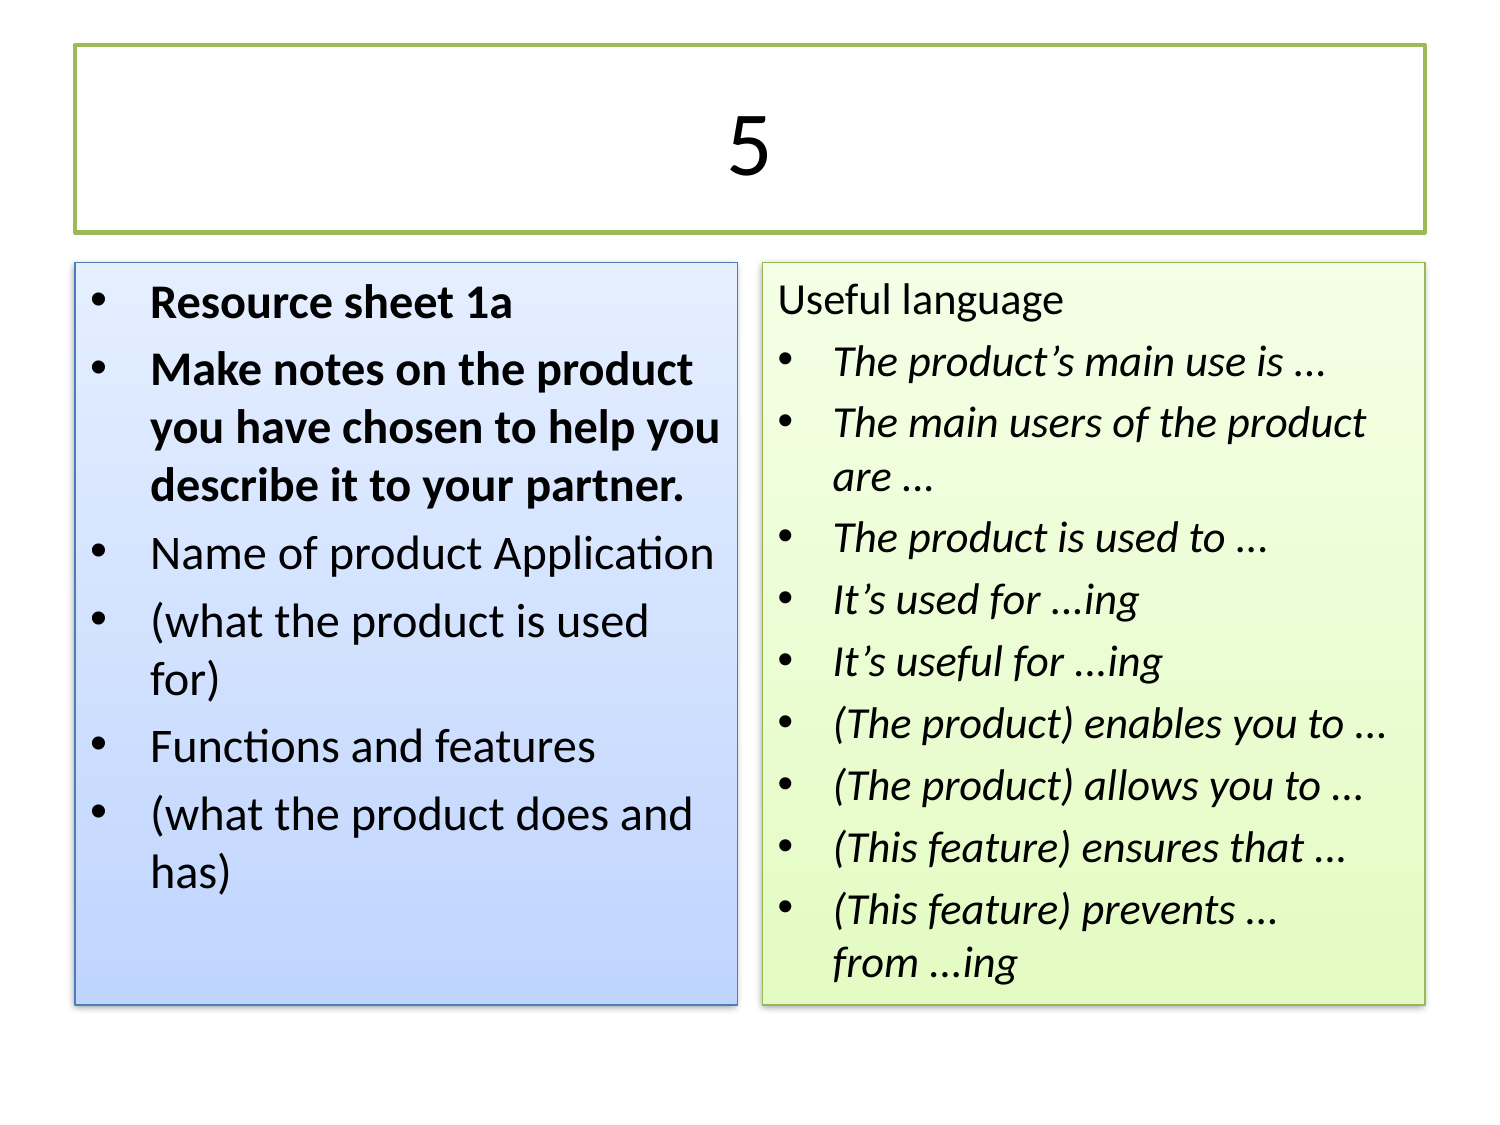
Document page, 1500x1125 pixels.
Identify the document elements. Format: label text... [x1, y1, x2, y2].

list Resource sheet 1a Make notes on the product you have chosen to help you describe it to your partner. Name of product Application (what the product is used for) Functions and features (what the product does and has) [74, 262, 738, 1006]
list Useful language The product’s main use is ... The main users of the product are ... The product is used to ... It’s used for ...ing It’s useful for ...ing (The product) enables you to ... (The product) allows you to ... (This feature) ensures that ... (This feature) prevents ... from ...ing [762, 262, 1426, 1006]
title 5 [73, 43, 1427, 235]
